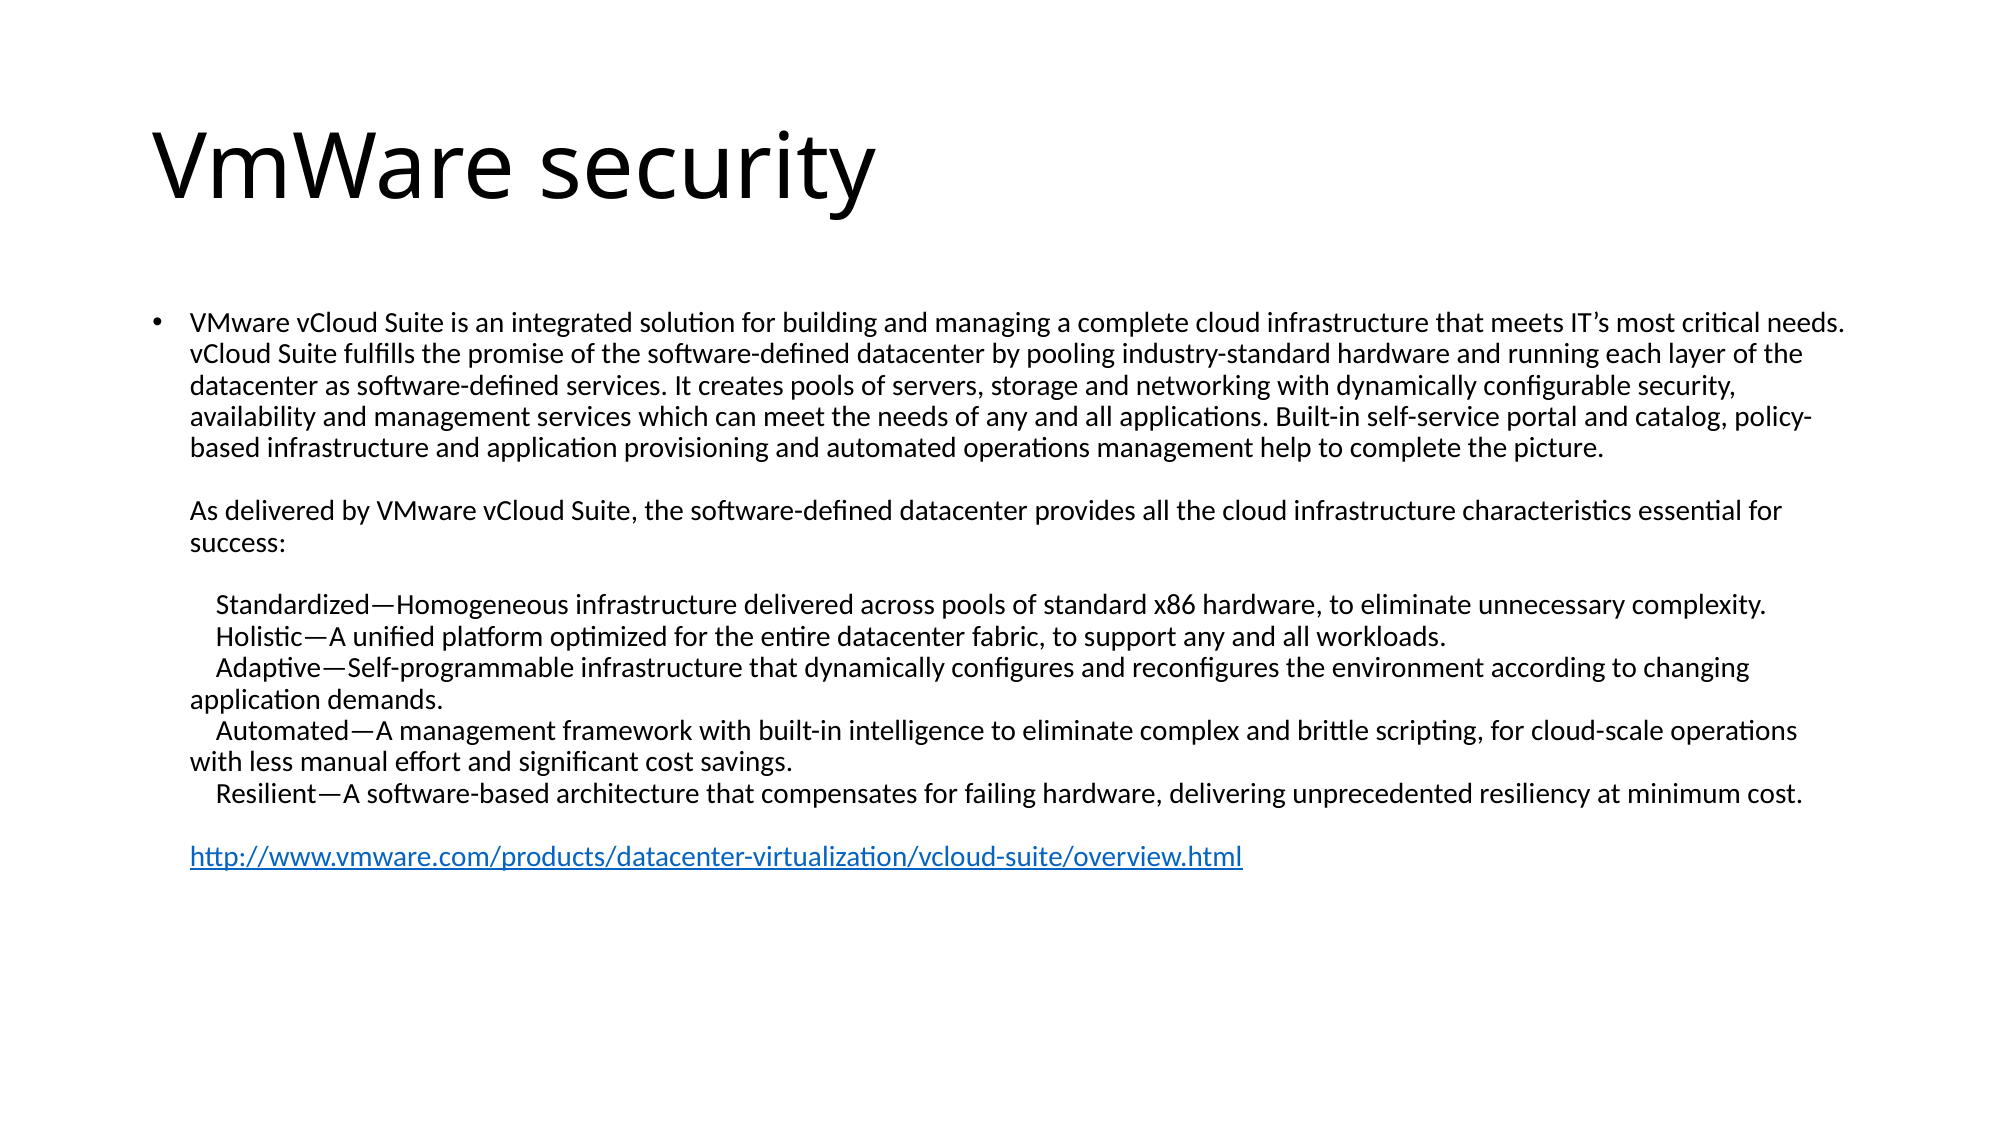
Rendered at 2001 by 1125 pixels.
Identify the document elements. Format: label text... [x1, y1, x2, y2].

list VMware vCloud Suite is an integrated solution for building and managing a complete cloud infrastructure that meets IT’s most critical needs. vCloud Suite fulfills the promise of the software-defined datacenter by pooling industry-standard hardware and running each layer of the datacenter as software-defined services. It creates pools of servers, storage and networking with dynamically configurable security, availability and management services which can meet the needs of any and all applications. Built-in self-service portal and catalog, policy-based infrastructure and application provisioning and automated operations management help to complete the picture. As delivered by VMware vCloud Suite, the software-defined datacenter provides all the cloud infrastructure characteristics essential for success: Standardized—Homogeneous infrastructure delivered across pools of standard x86 hardware, to eliminate unnecessary complexity. Holistic—A unified platform optimized for the entire datacenter fabric, to support any and all workloads. Adaptive—Self-programmable infrastructure that dynamically configures and reconfigures the environment according to changing application demands. Automated—A management framework with built-in intelligence to eliminate complex and brittle scripting, for cloud-scale operations with less manual effort and significant cost savings. Resilient—A software-based architecture that compensates for failing hardware, delivering unprecedented resiliency at minimum cost. http://www.vmware.com/products/datacenter-virtualization/vcloud-suite/overview.html [137, 299, 1863, 1014]
title VmWare security [137, 59, 1863, 278]
